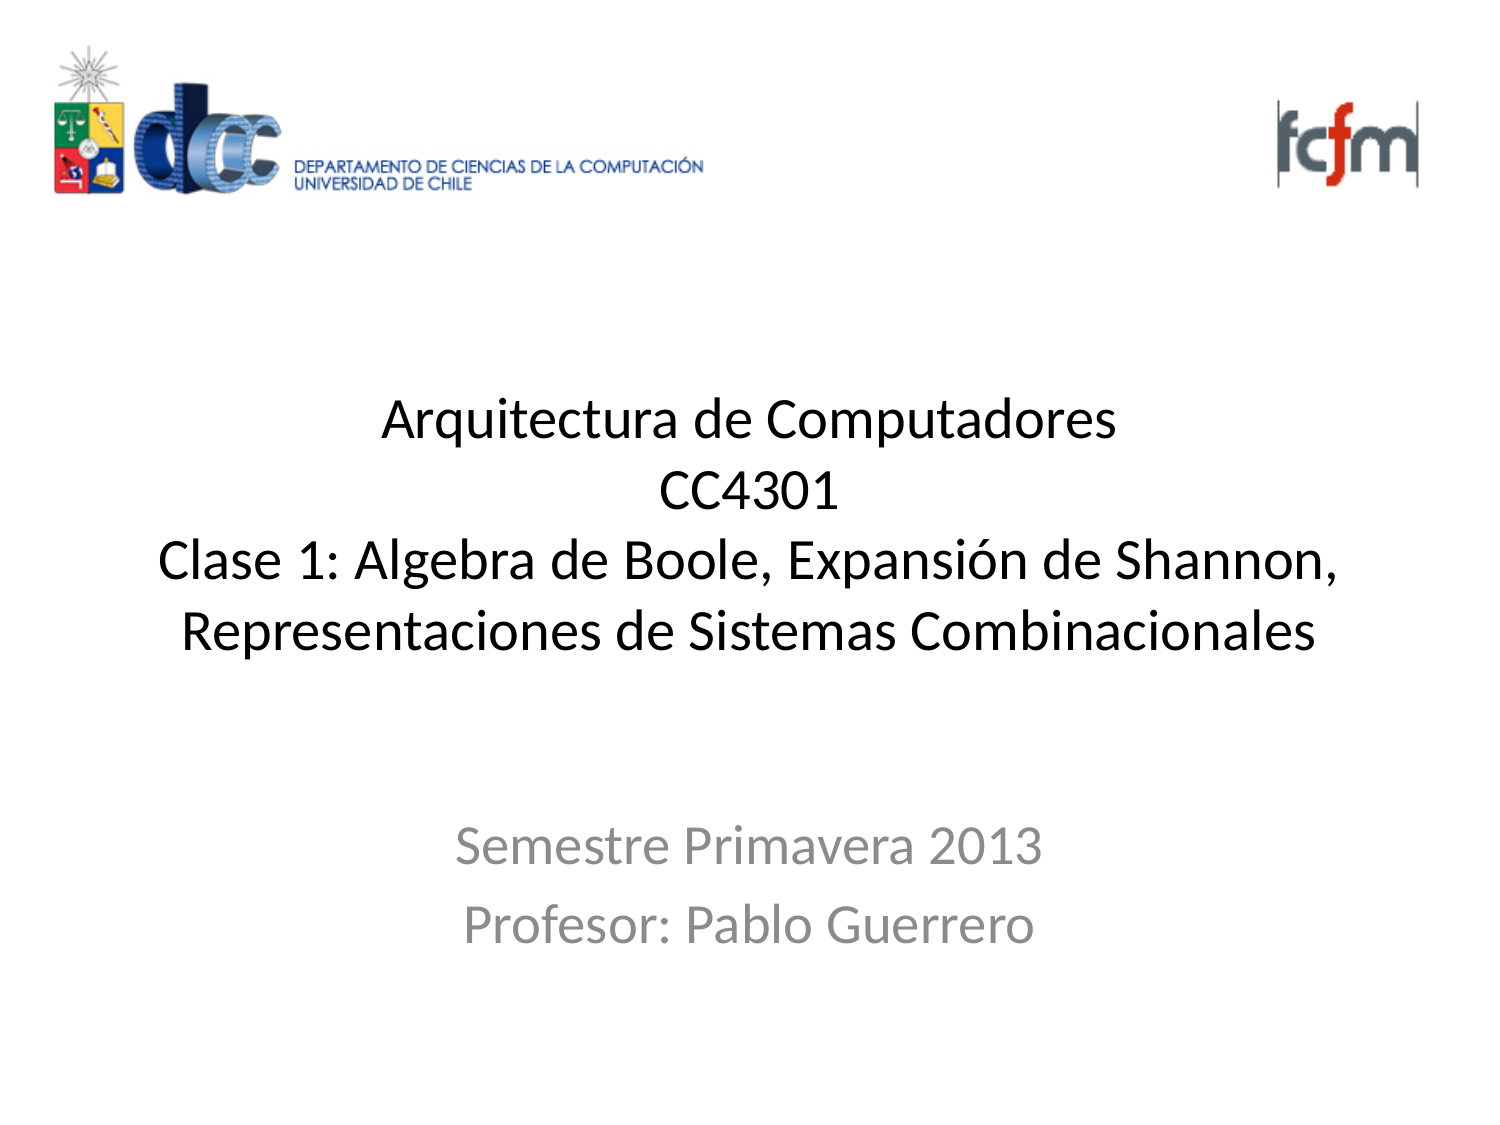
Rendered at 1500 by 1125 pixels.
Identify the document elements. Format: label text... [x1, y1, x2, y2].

title Arquitectura de Computadores CC4301 Clase 1: Algebra de Boole, Expansión de Shannon, Representaciones de Sistemas Combinacionales [112, 349, 1388, 693]
subtitle Semestre Primavera 2013 Profesor: Pablo Guerrero [225, 800, 1275, 963]
picture [1231, 0, 1426, 209]
picture [49, 24, 705, 215]
